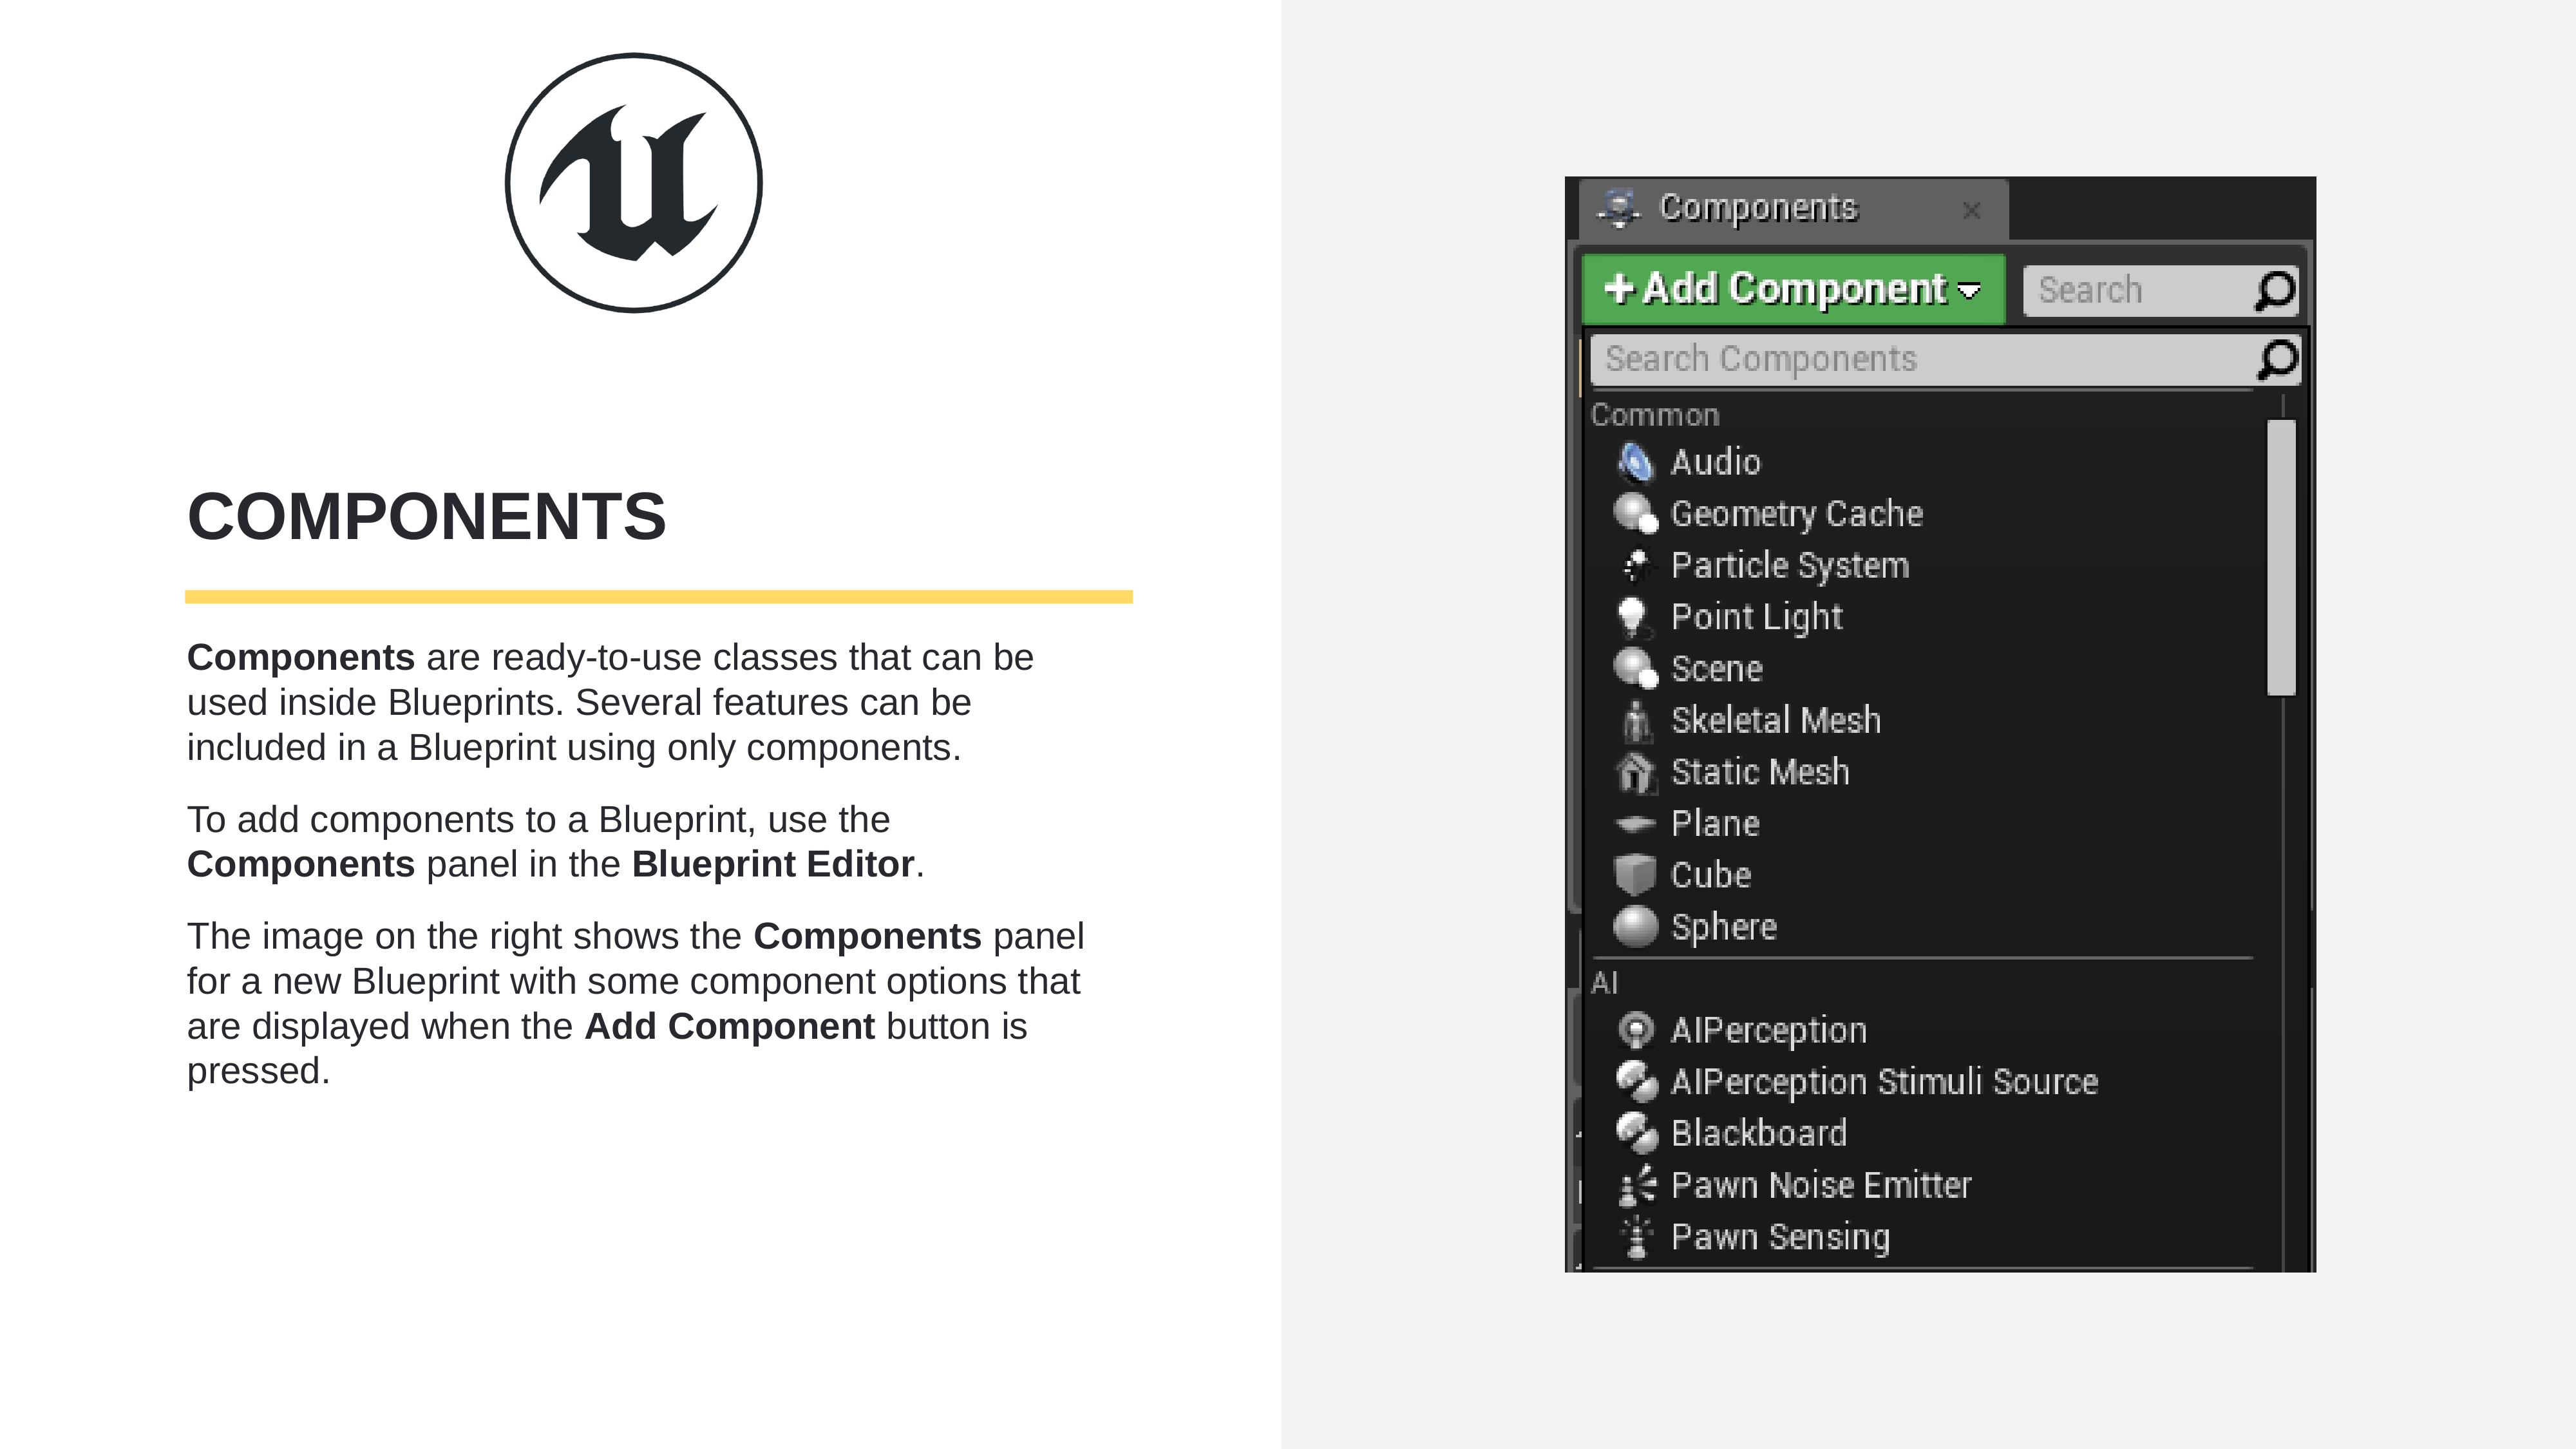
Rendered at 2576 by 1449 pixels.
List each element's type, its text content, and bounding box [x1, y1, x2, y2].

list Components are ready-to-use classes that can be used inside Blueprints. Several features can be included in a Blueprint using only components. To add components to a Blueprint, use the Components panel in the Blueprint Editor. The image on the right shows the Components panel for a new Blueprint with some component options that are displayed when the Add Component button is pressed. [177, 628, 1133, 1437]
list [1564, 176, 2316, 1273]
picture [495, 43, 773, 97]
title components [177, 97, 1133, 558]
